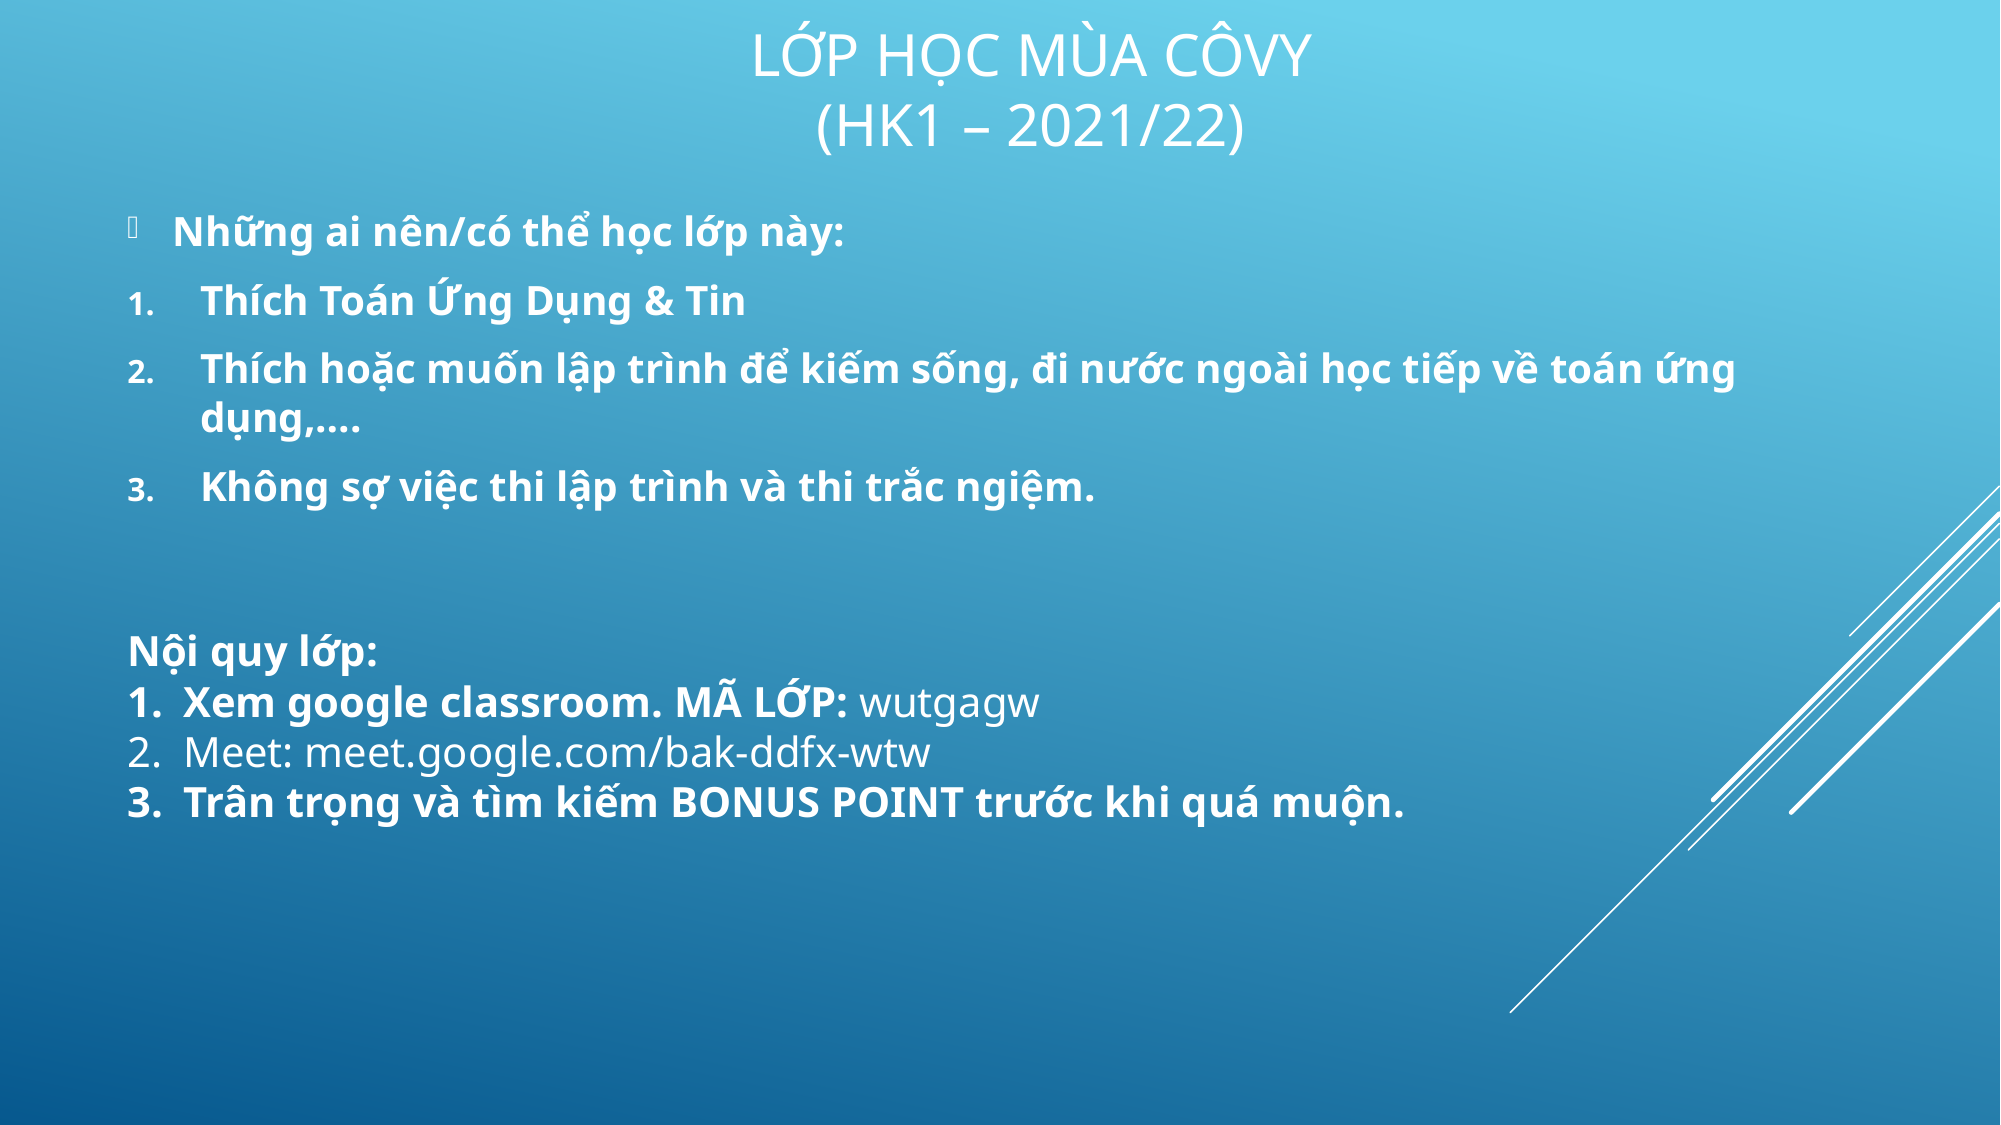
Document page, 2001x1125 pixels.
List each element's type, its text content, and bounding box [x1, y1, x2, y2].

text_box Nội quy lớp: Xem google classroom. MÃ LỚP: wutgagw Meet: meet.google.com/bak-ddfx-wtw Trân trọng và tìm kiếm BONUS POINT trước khi quá muộn. [112, 617, 1864, 923]
list Những ai nên/có thể học lớp này: Thích Toán Ứng Dụng & Tin Thích hoặc muốn lập trình để kiếm sống, đi nước ngoài học tiếp về toán ứng dụng,…. Không sợ việc thi lập trình và thi trắc ngiệm. [112, 197, 1864, 519]
text_box LỚP HỌC MÙA CÔVY (HK1 – 2021/22) [695, 11, 1367, 166]
